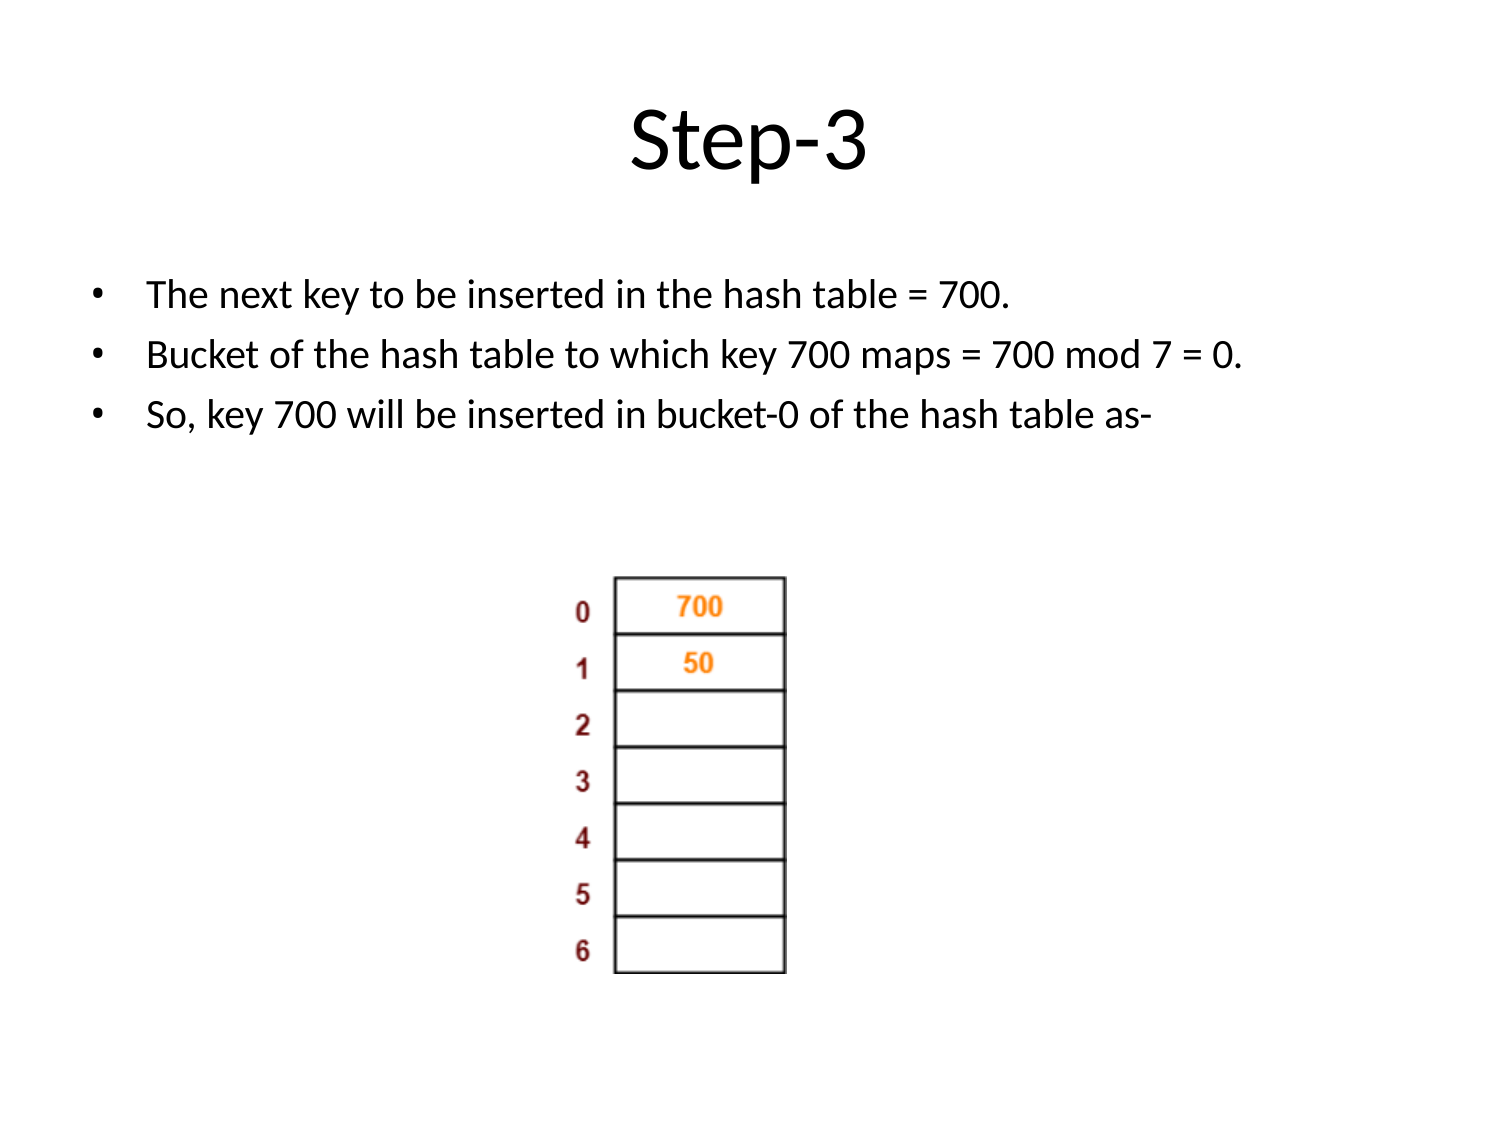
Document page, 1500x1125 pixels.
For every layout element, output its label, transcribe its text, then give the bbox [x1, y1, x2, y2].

picture [573, 576, 787, 974]
title Step-3 [101, 31, 1399, 266]
text_box The next key to be inserted in the hash table = 700. Bucket of the hash table to which key 700 maps = 700 mod 7 = 0. So, key 700 will be inserted in bucket-0 of the hash table as- [87, 255, 1244, 438]
